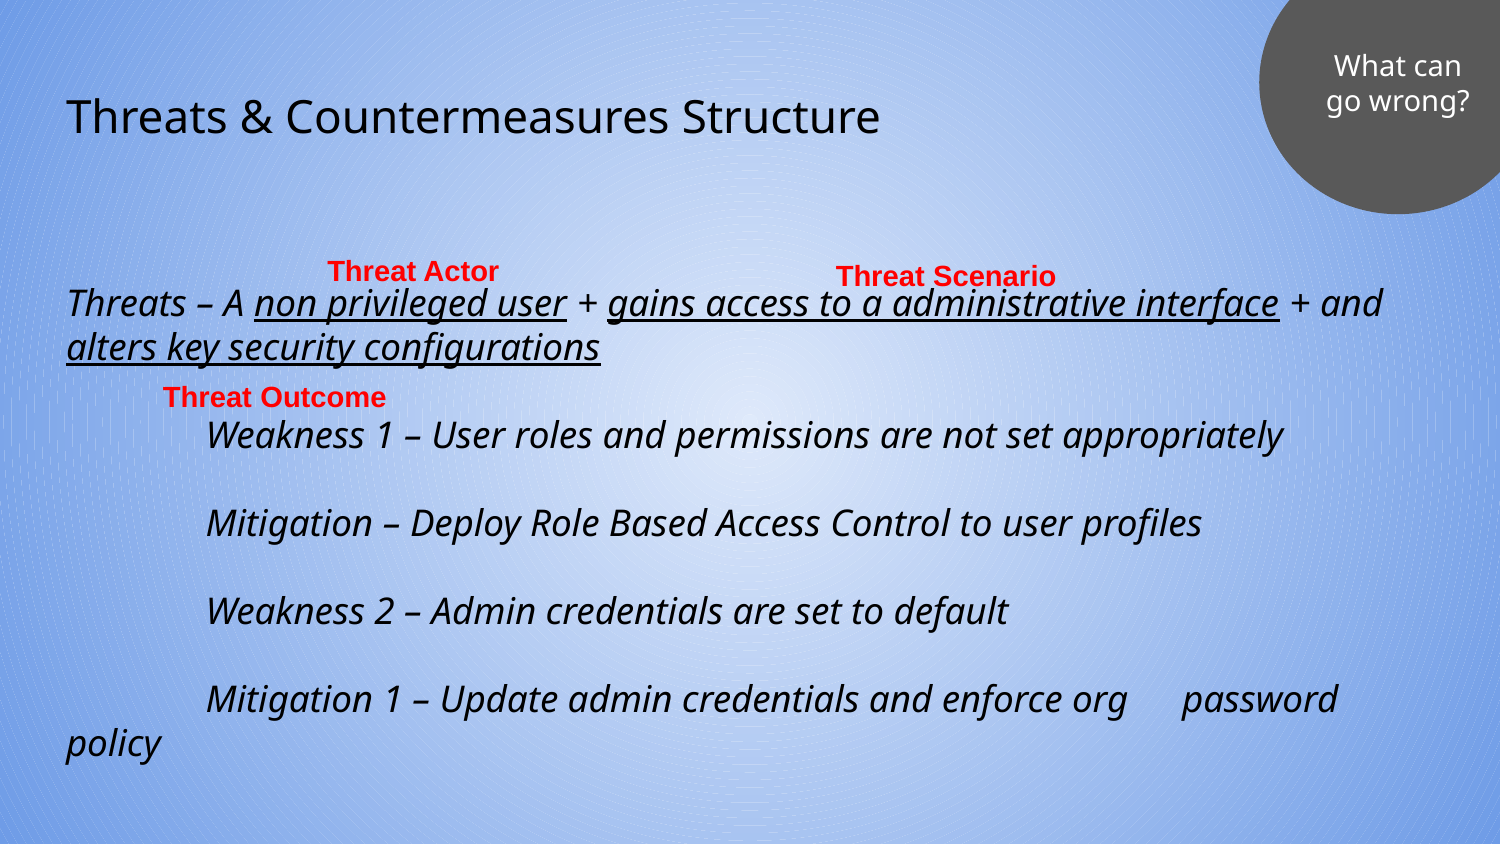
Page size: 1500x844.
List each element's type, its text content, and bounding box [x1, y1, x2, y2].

text_box What can go wrong? [1260, 0, 1500, 214]
text_box Threat Scenario [790, 249, 1103, 300]
text_box Threats – A non privileged user + gains access to a administrative interface + and alters key security configurations Weakness 1 – User roles and permissions are not set appropriately Mitigation – Deploy Role Based Access Control to user profiles Weakness 2 – Admin credentials are set to default Mitigation 1 – Update admin credentials and enforce org password policy [51, 260, 1429, 783]
text_box Threat Outcome [118, 370, 432, 421]
text_box Threat Actor [257, 244, 570, 295]
text_box Threats & Countermeasures Structure [51, 72, 1291, 167]
